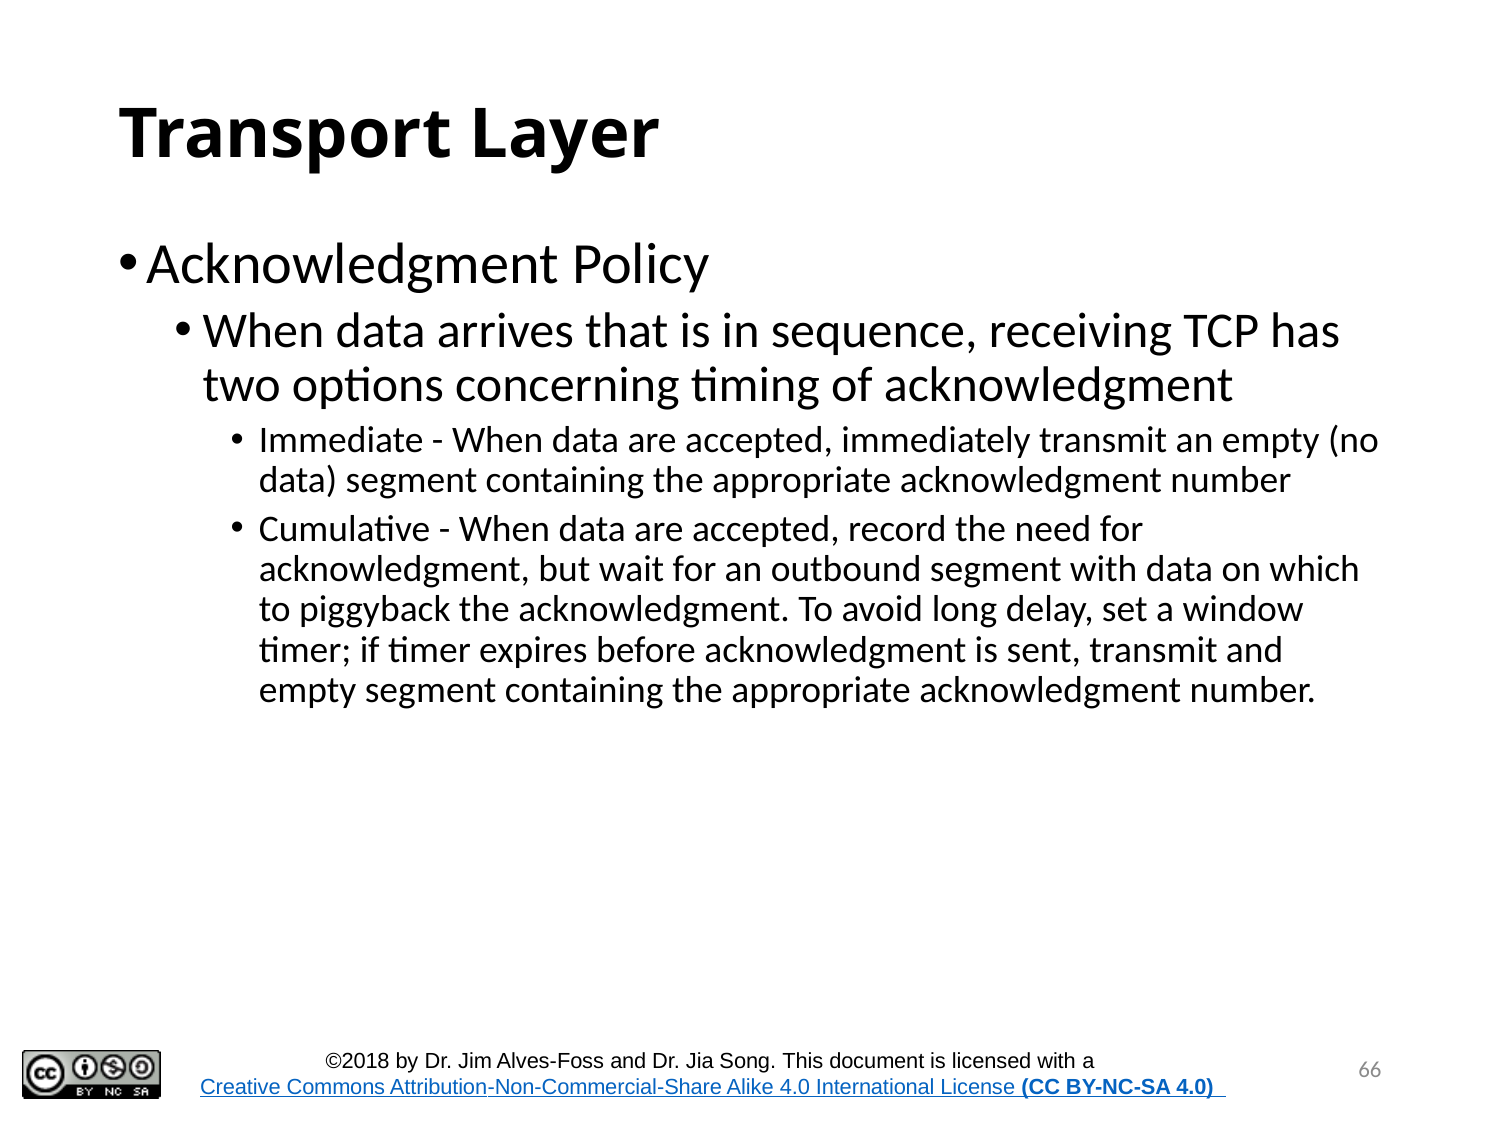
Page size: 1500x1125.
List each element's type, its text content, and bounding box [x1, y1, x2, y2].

list Acknowledgment Policy When data arrives that is in sequence, receiving TCP has two options concerning timing of acknowledgment Immediate - When data are accepted, immediately transmit an empty (no data) segment containing the appropriate acknowledgment number Cumulative - When data are accepted, record the need for acknowledgment, but wait for an outbound segment with data on which to piggyback the acknowledgment. To avoid long delay, set a window timer; if timer expires before acknowledgment is sent, transmit and empty segment containing the appropriate acknowledgment number. [102, 225, 1398, 1014]
title Transport Layer [102, 59, 1398, 211]
slide_number 66 [1315, 1038, 1397, 1099]
picture [22, 1050, 161, 1099]
